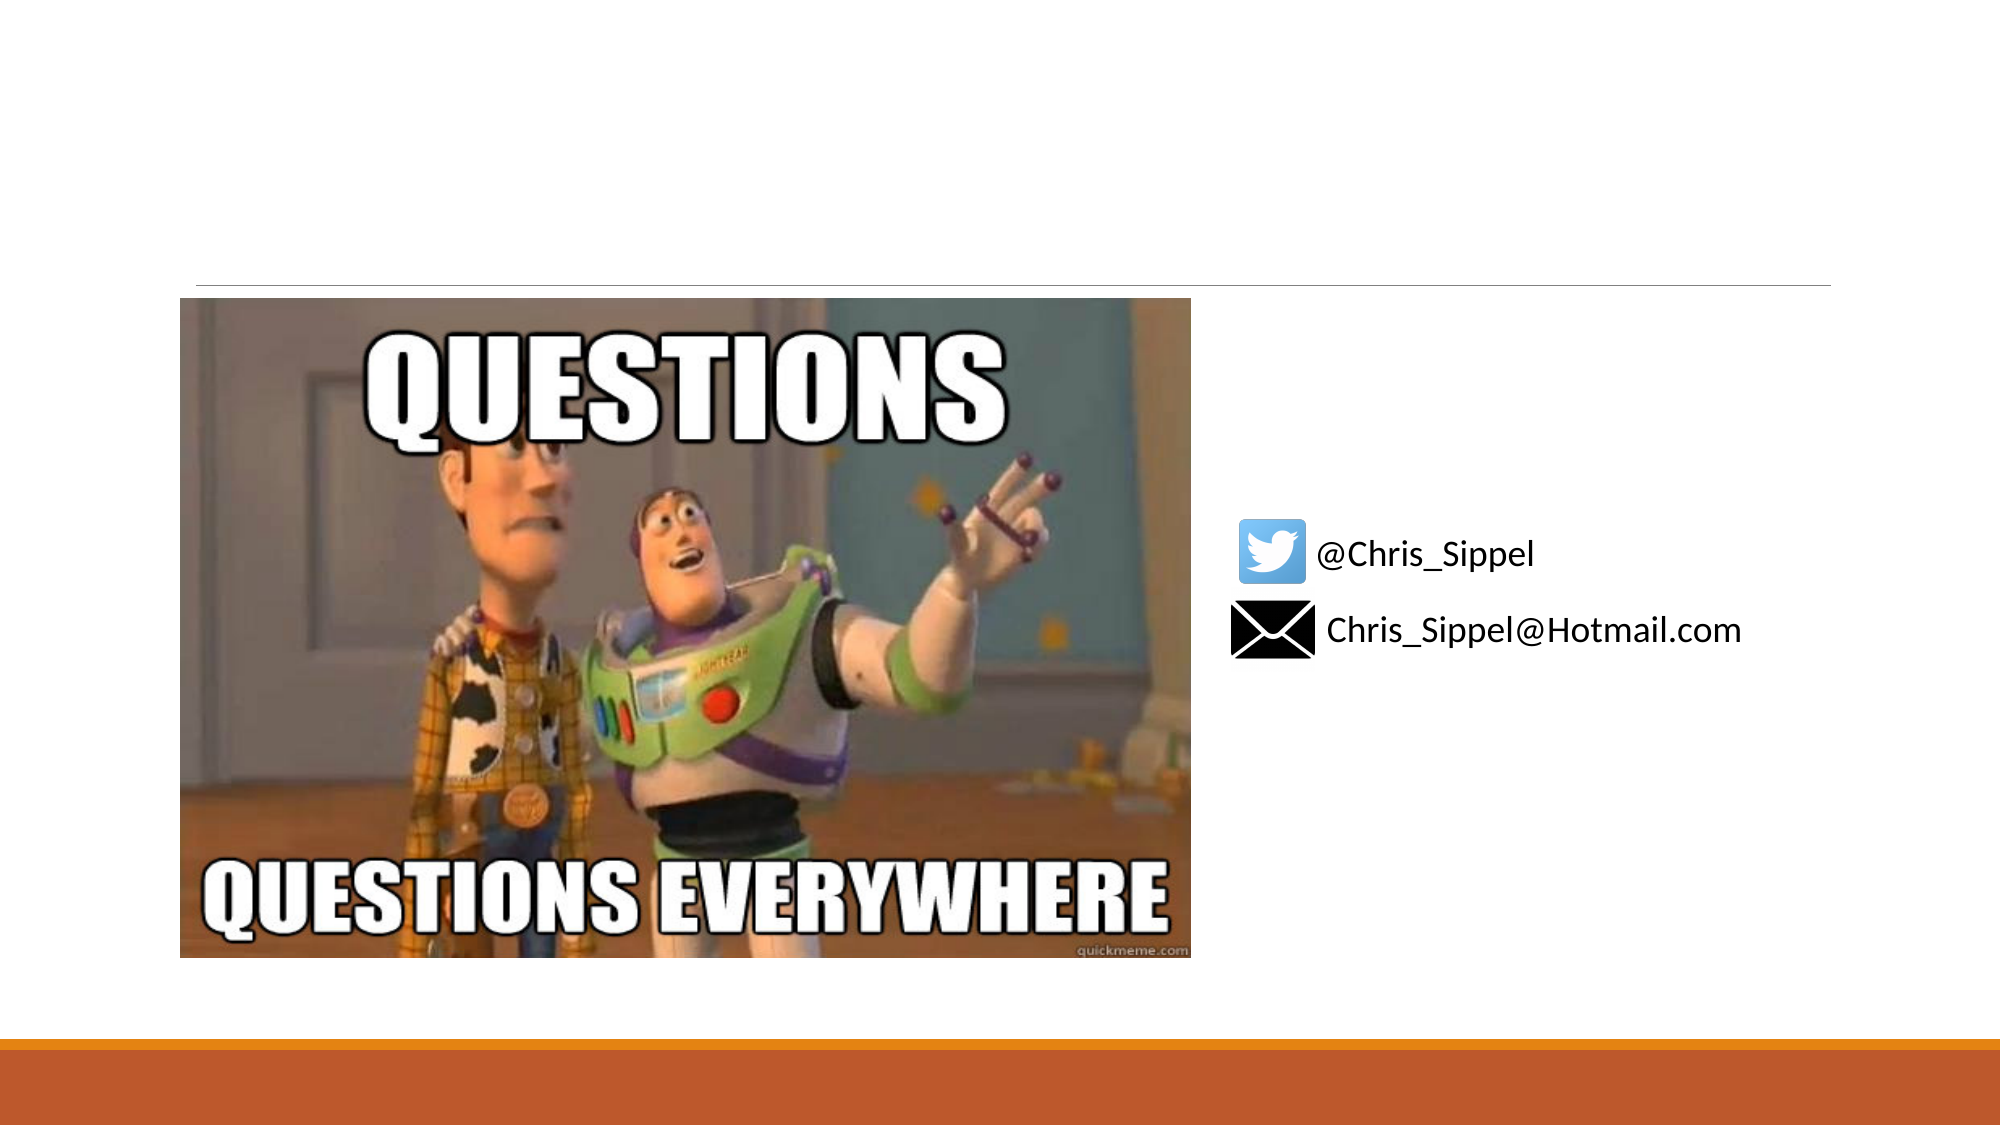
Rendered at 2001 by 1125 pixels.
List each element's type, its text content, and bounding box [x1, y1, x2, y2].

picture [1231, 515, 1315, 672]
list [179, 297, 1192, 959]
text_box @Chris_Sippel [1318, 521, 1591, 582]
text_box Chris_Sippel@Hotmail.com [1324, 597, 1760, 658]
